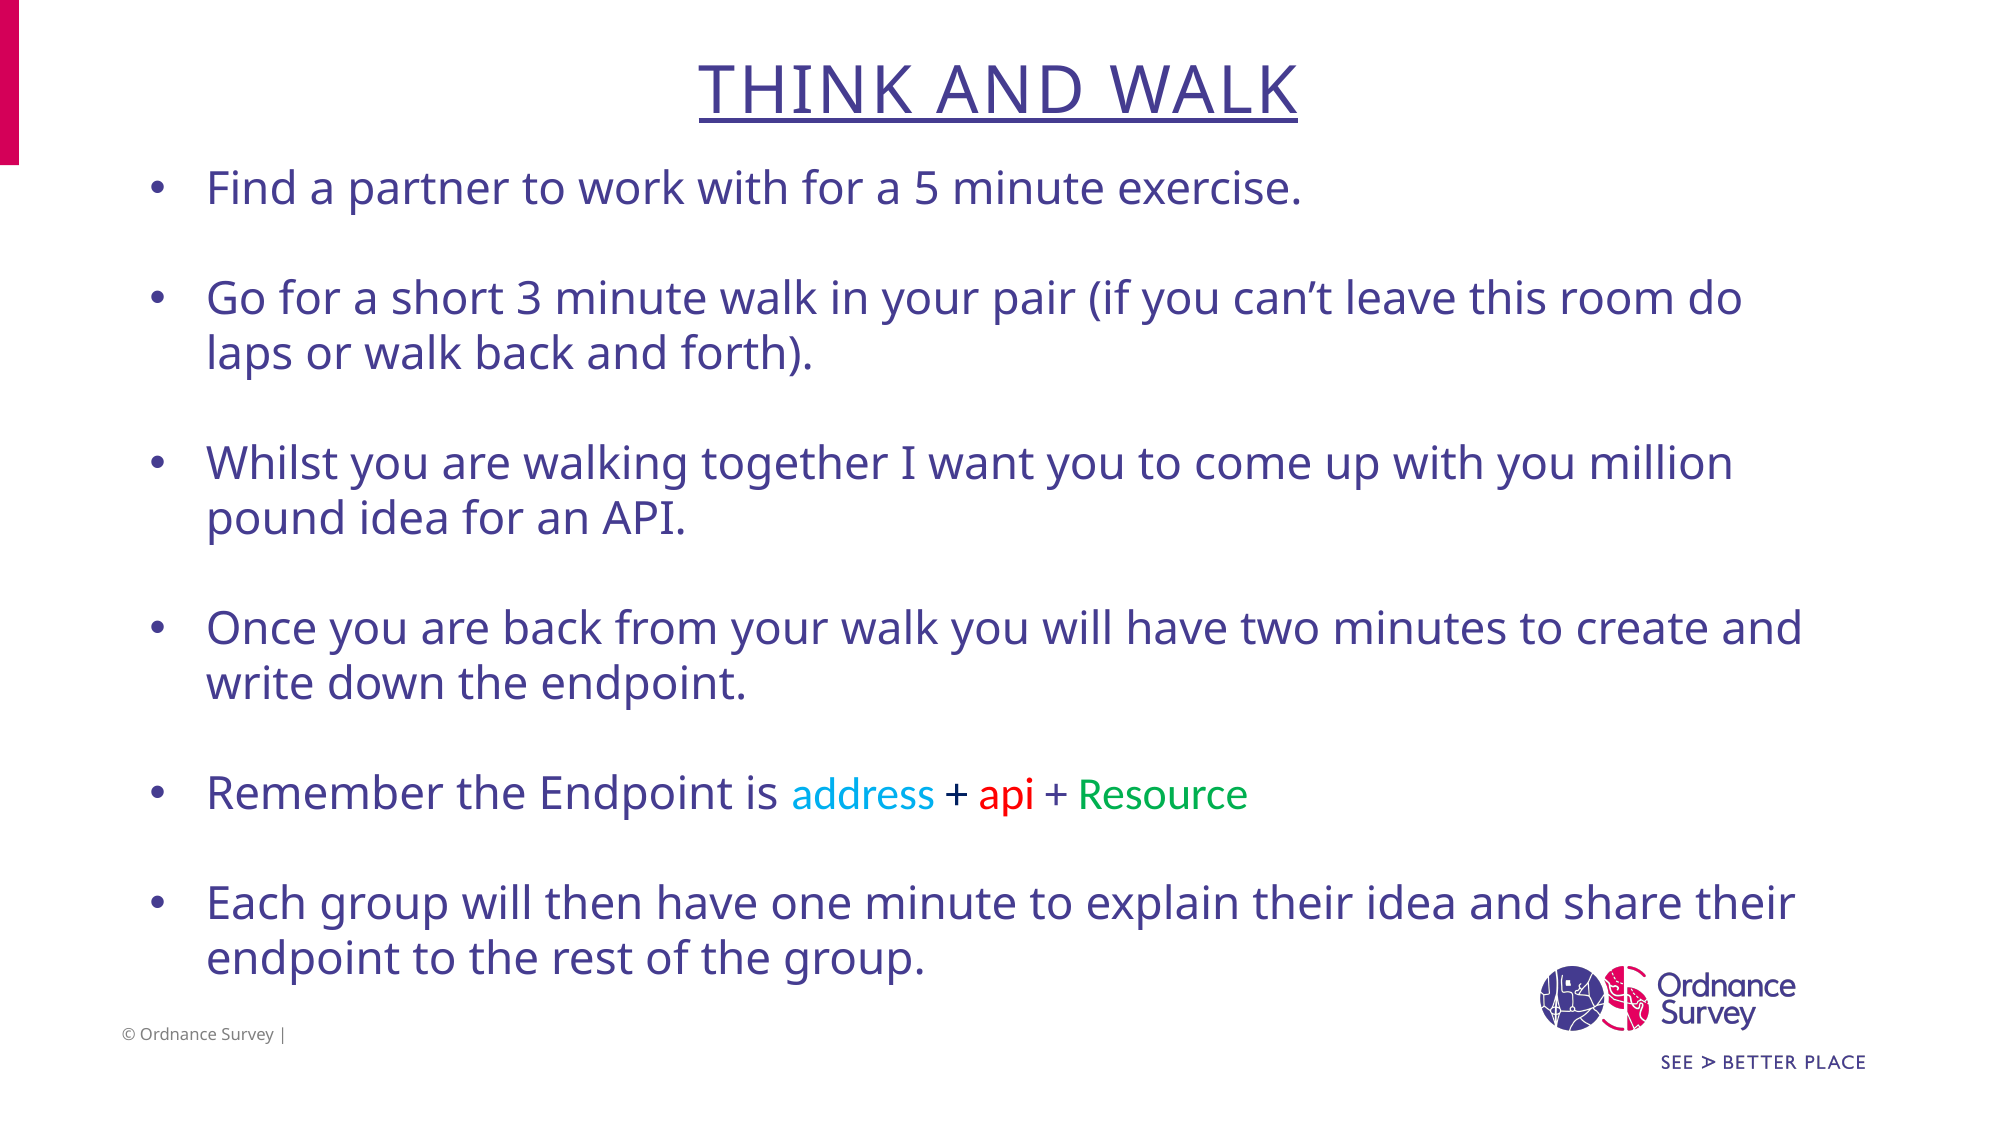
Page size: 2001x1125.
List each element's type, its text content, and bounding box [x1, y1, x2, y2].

list Find a partner to work with for a 5 minute exercise. Go for a short 3 minute walk in your pair (if you can’t leave this room do laps or walk back and forth). Whilst you are walking together I want you to come up with you million pound idea for an API. Once you are back from your walk you will have two minutes to create and write down the endpoint. Remember the Endpoint is address + api + Resource Each group will then have one minute to explain their idea and share their endpoint to the rest of the group. [134, 151, 1832, 940]
title Think and Walk [134, 19, 1863, 135]
picture [1540, 966, 1865, 1069]
